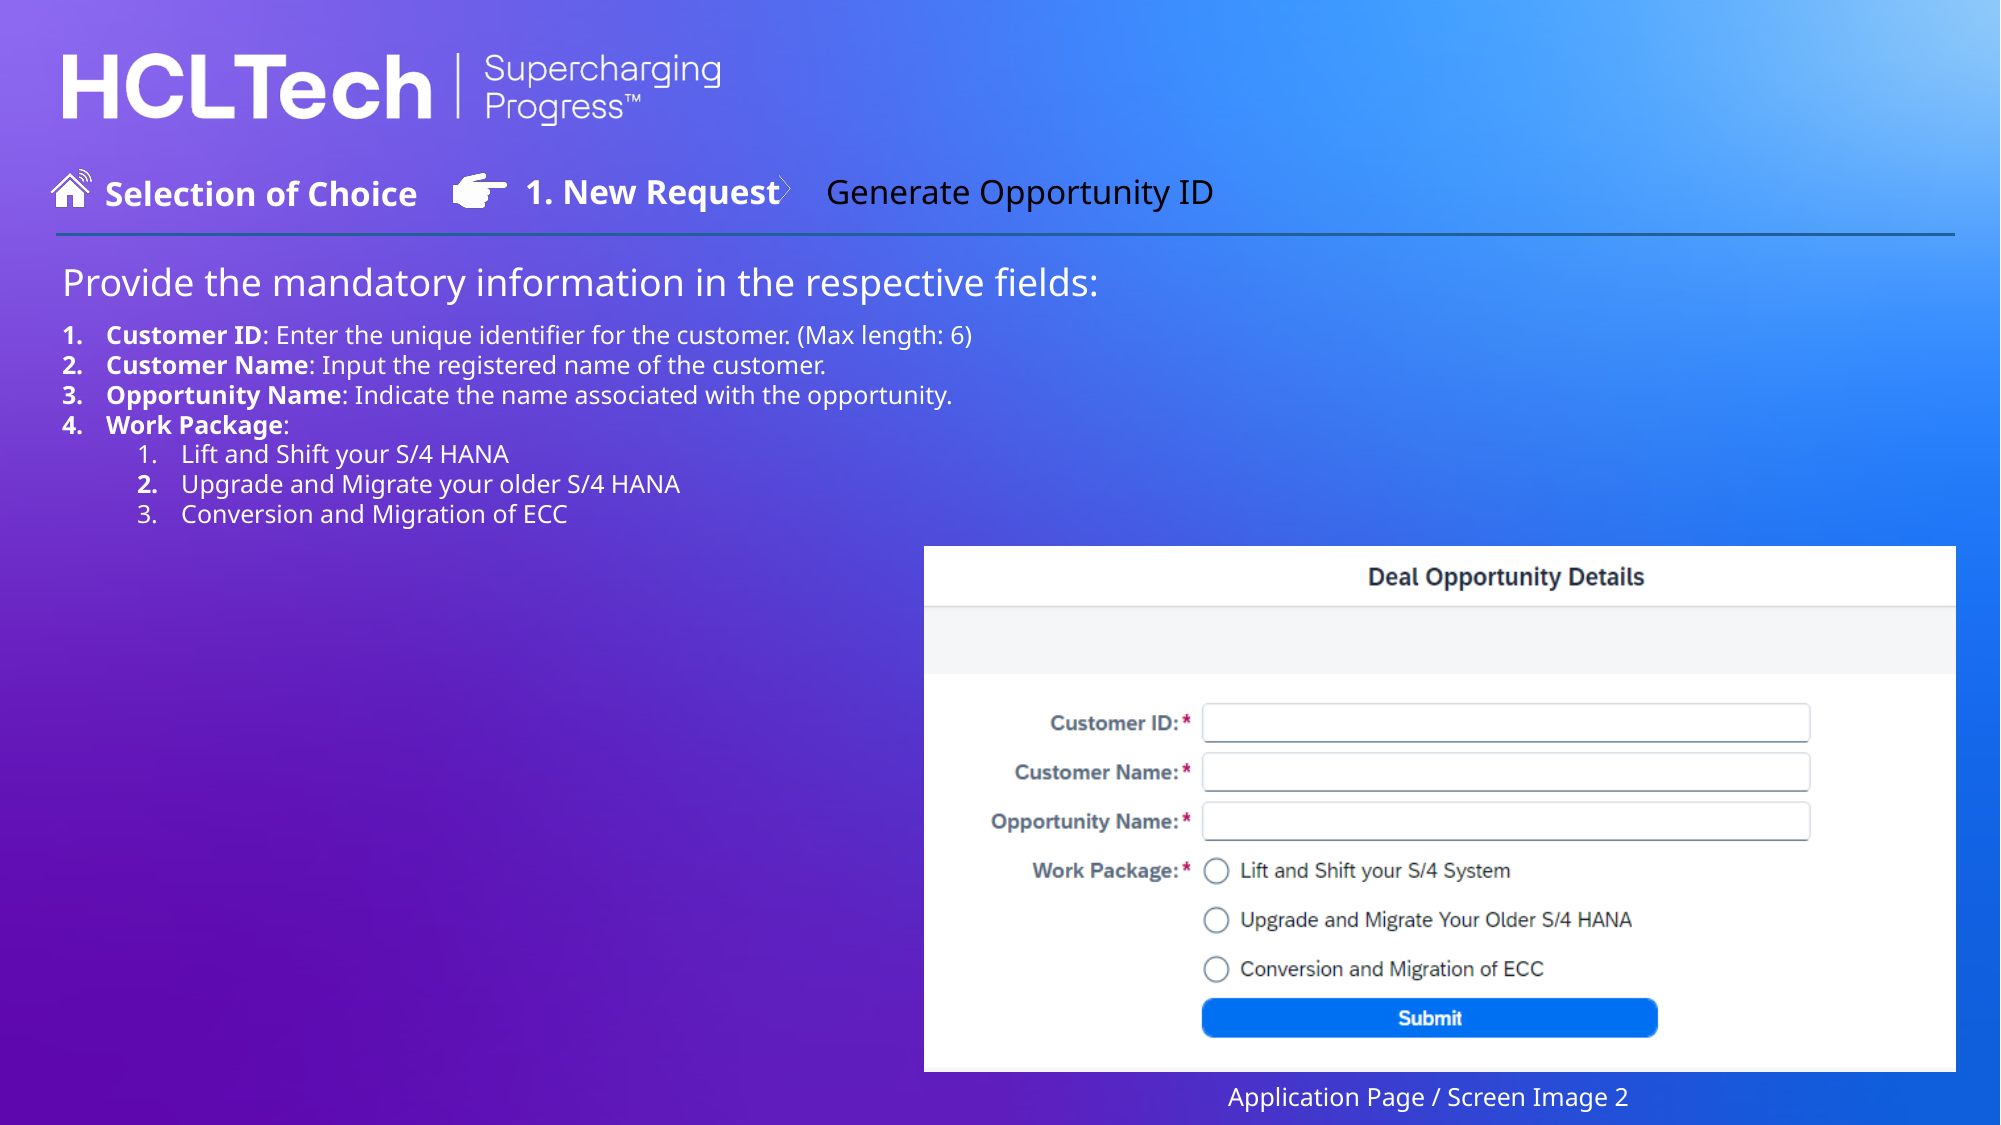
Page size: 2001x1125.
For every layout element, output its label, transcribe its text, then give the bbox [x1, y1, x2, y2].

text_box Customer ID: Enter the unique identifier for the customer. (Max length: 6) Customer Name: Input the registered name of the customer. Opportunity Name: Indicate the name associated with the opportunity. Work Package: Lift and Shift your S/4 HANA Upgrade and Migrate your older S/4 HANA Conversion and Migration of ECC [47, 311, 1806, 537]
text_box Generate Opportunity ID [811, 163, 1252, 219]
text_box 1. New Request [511, 163, 797, 219]
text_box Provide the mandatory information in the respective fields: [47, 251, 1224, 311]
text_box Selection of Choice [90, 165, 449, 221]
text_box Application Page / Screen Image 2 [1213, 1073, 1687, 1119]
picture [0, 0, 2000, 1125]
